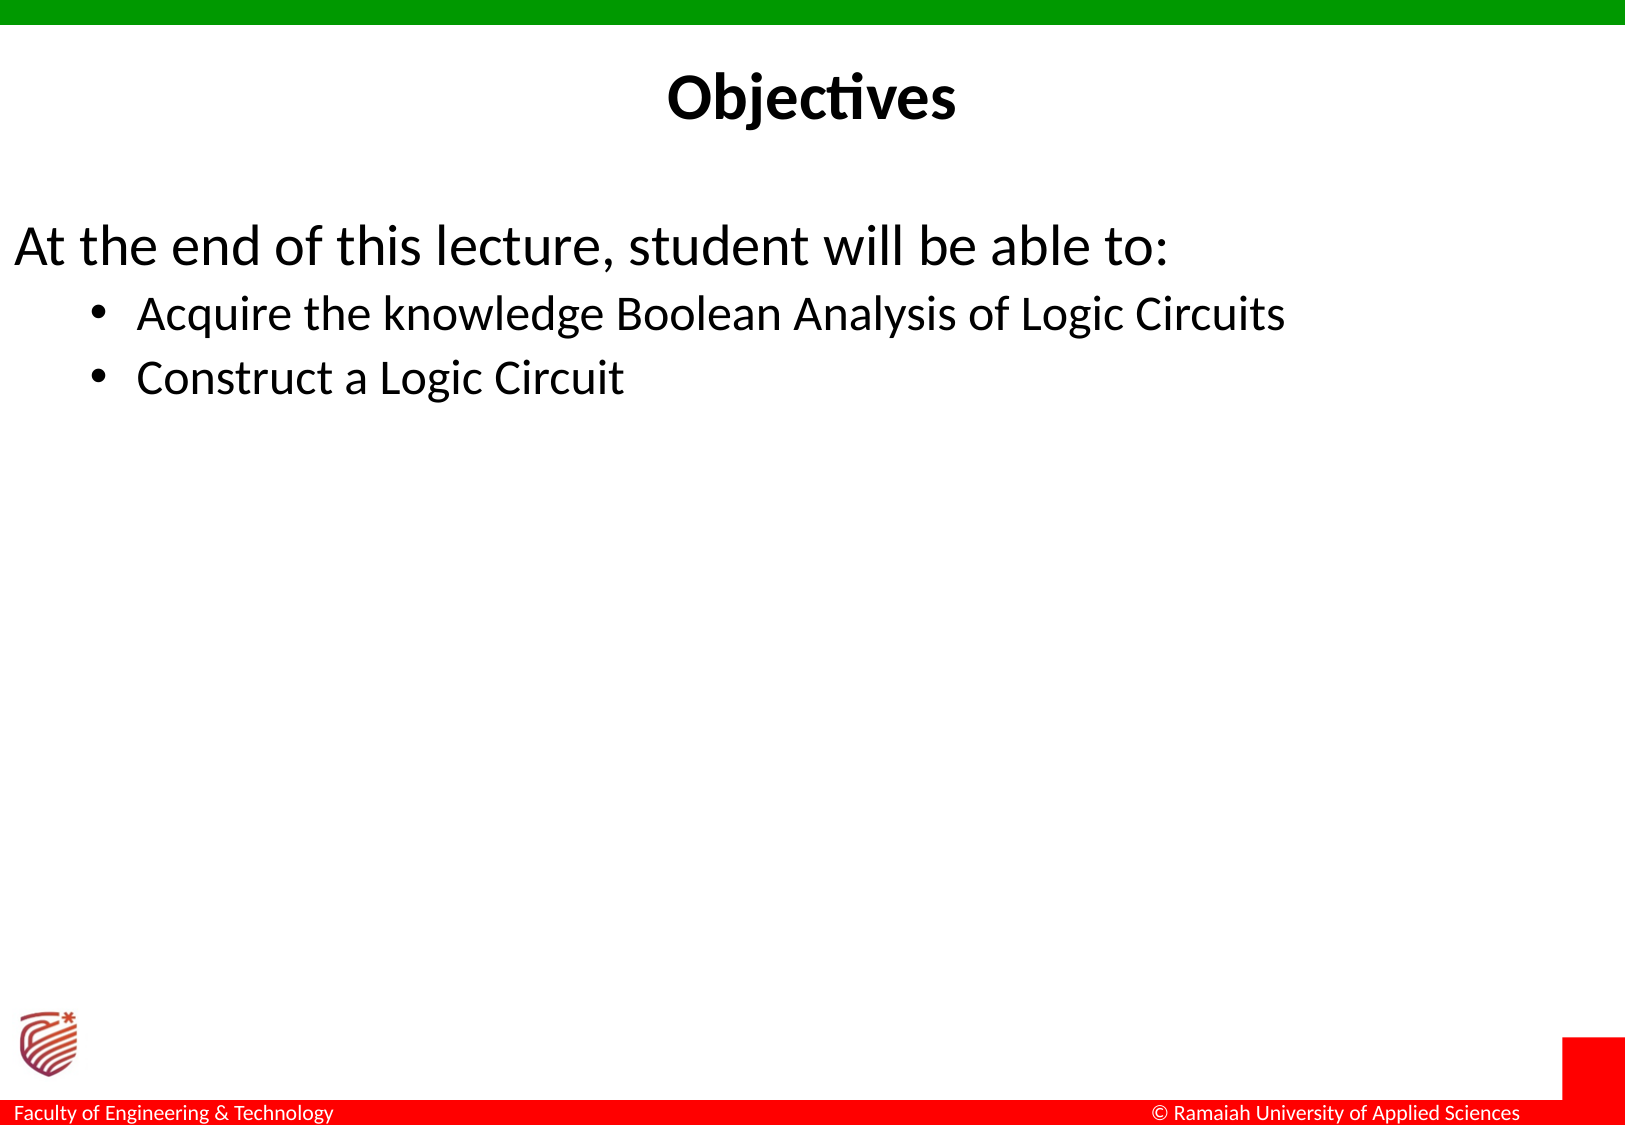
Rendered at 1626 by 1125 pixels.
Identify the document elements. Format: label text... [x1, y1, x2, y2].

title Objectives [81, 45, 1544, 200]
list At the end of this lecture, student will be able to: Acquire the knowledge Boolean Analysis of Logic Circuits Construct a Logic Circuit [0, 200, 1625, 804]
picture [12, 997, 88, 1082]
